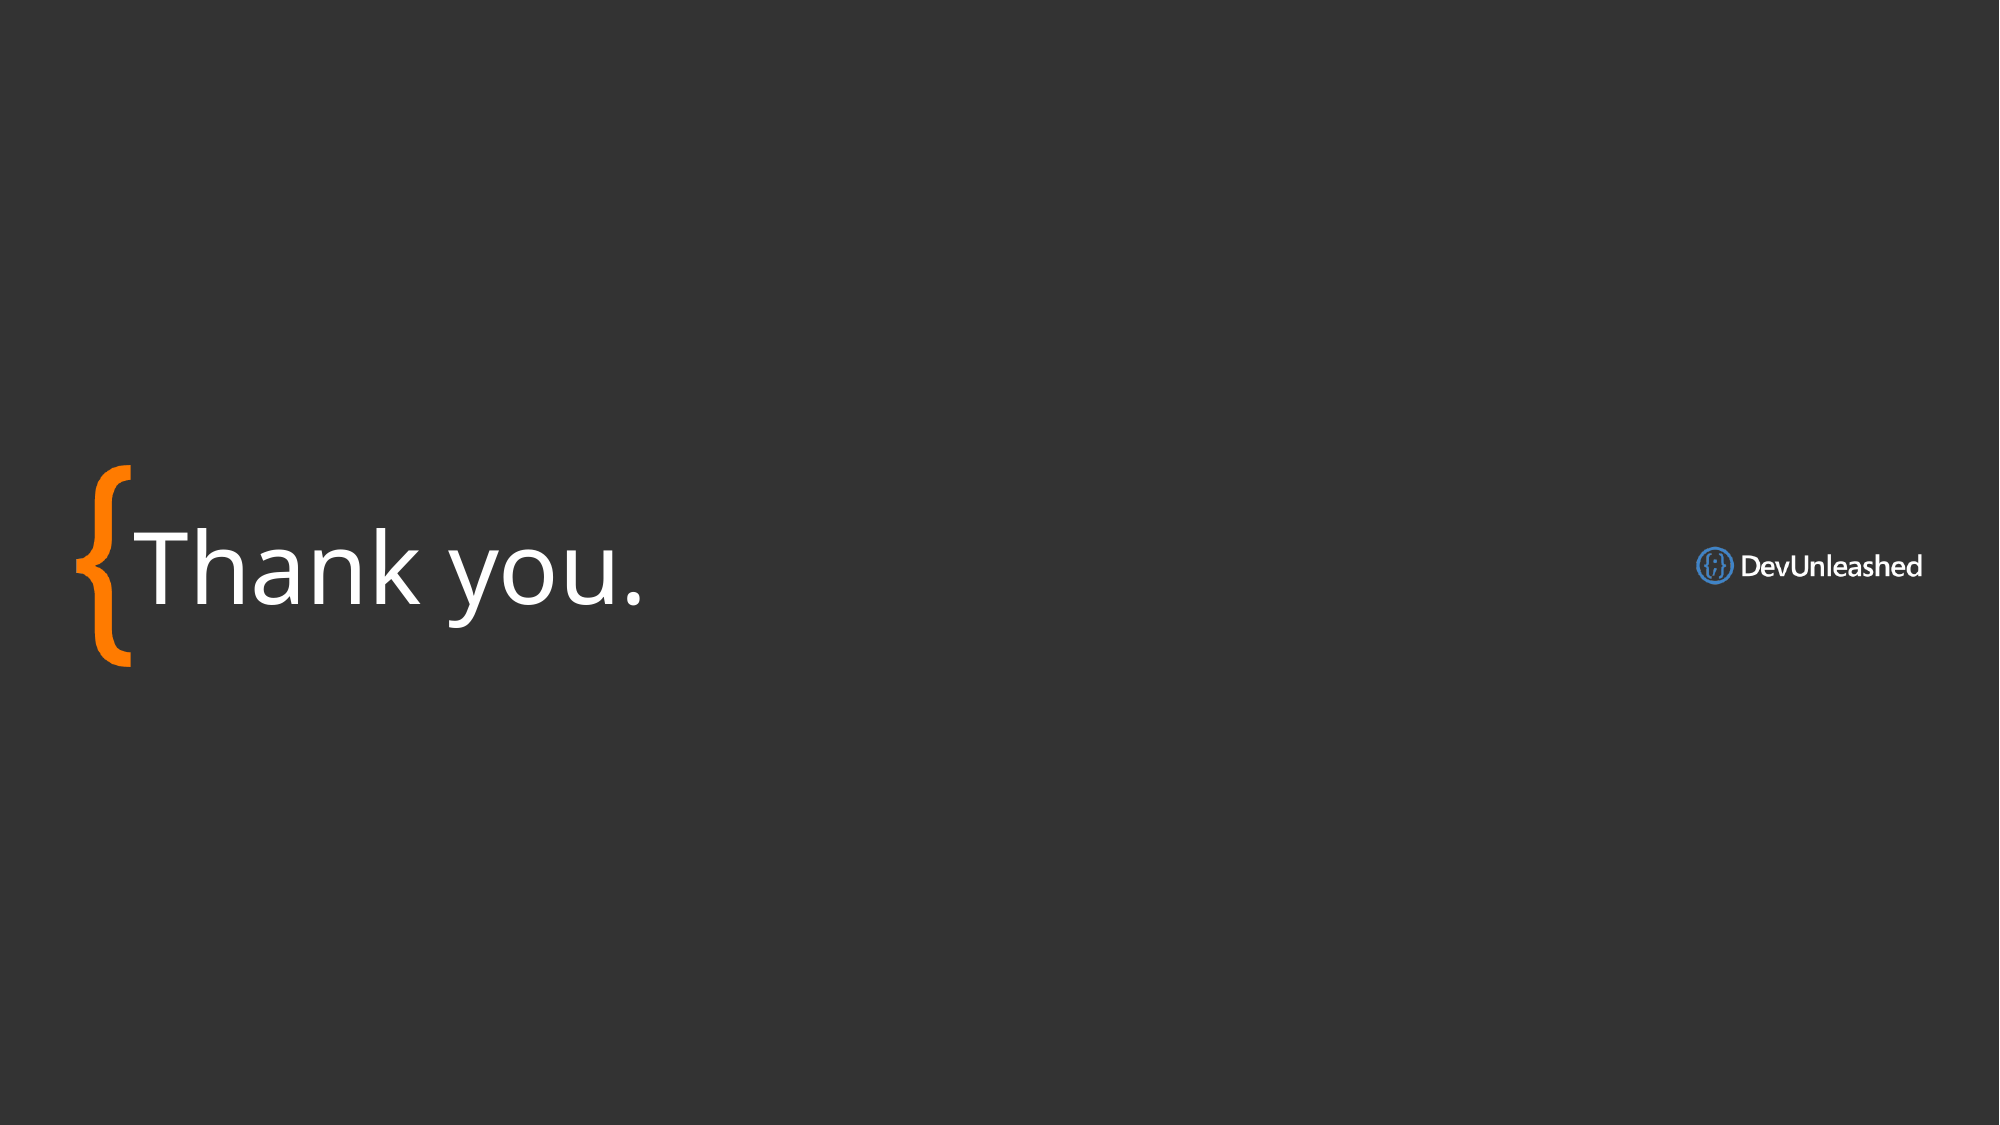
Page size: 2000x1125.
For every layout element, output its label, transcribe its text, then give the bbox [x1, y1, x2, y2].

picture [60, 443, 152, 680]
picture [1687, 540, 1933, 589]
title Thank you. [99, 470, 1157, 659]
